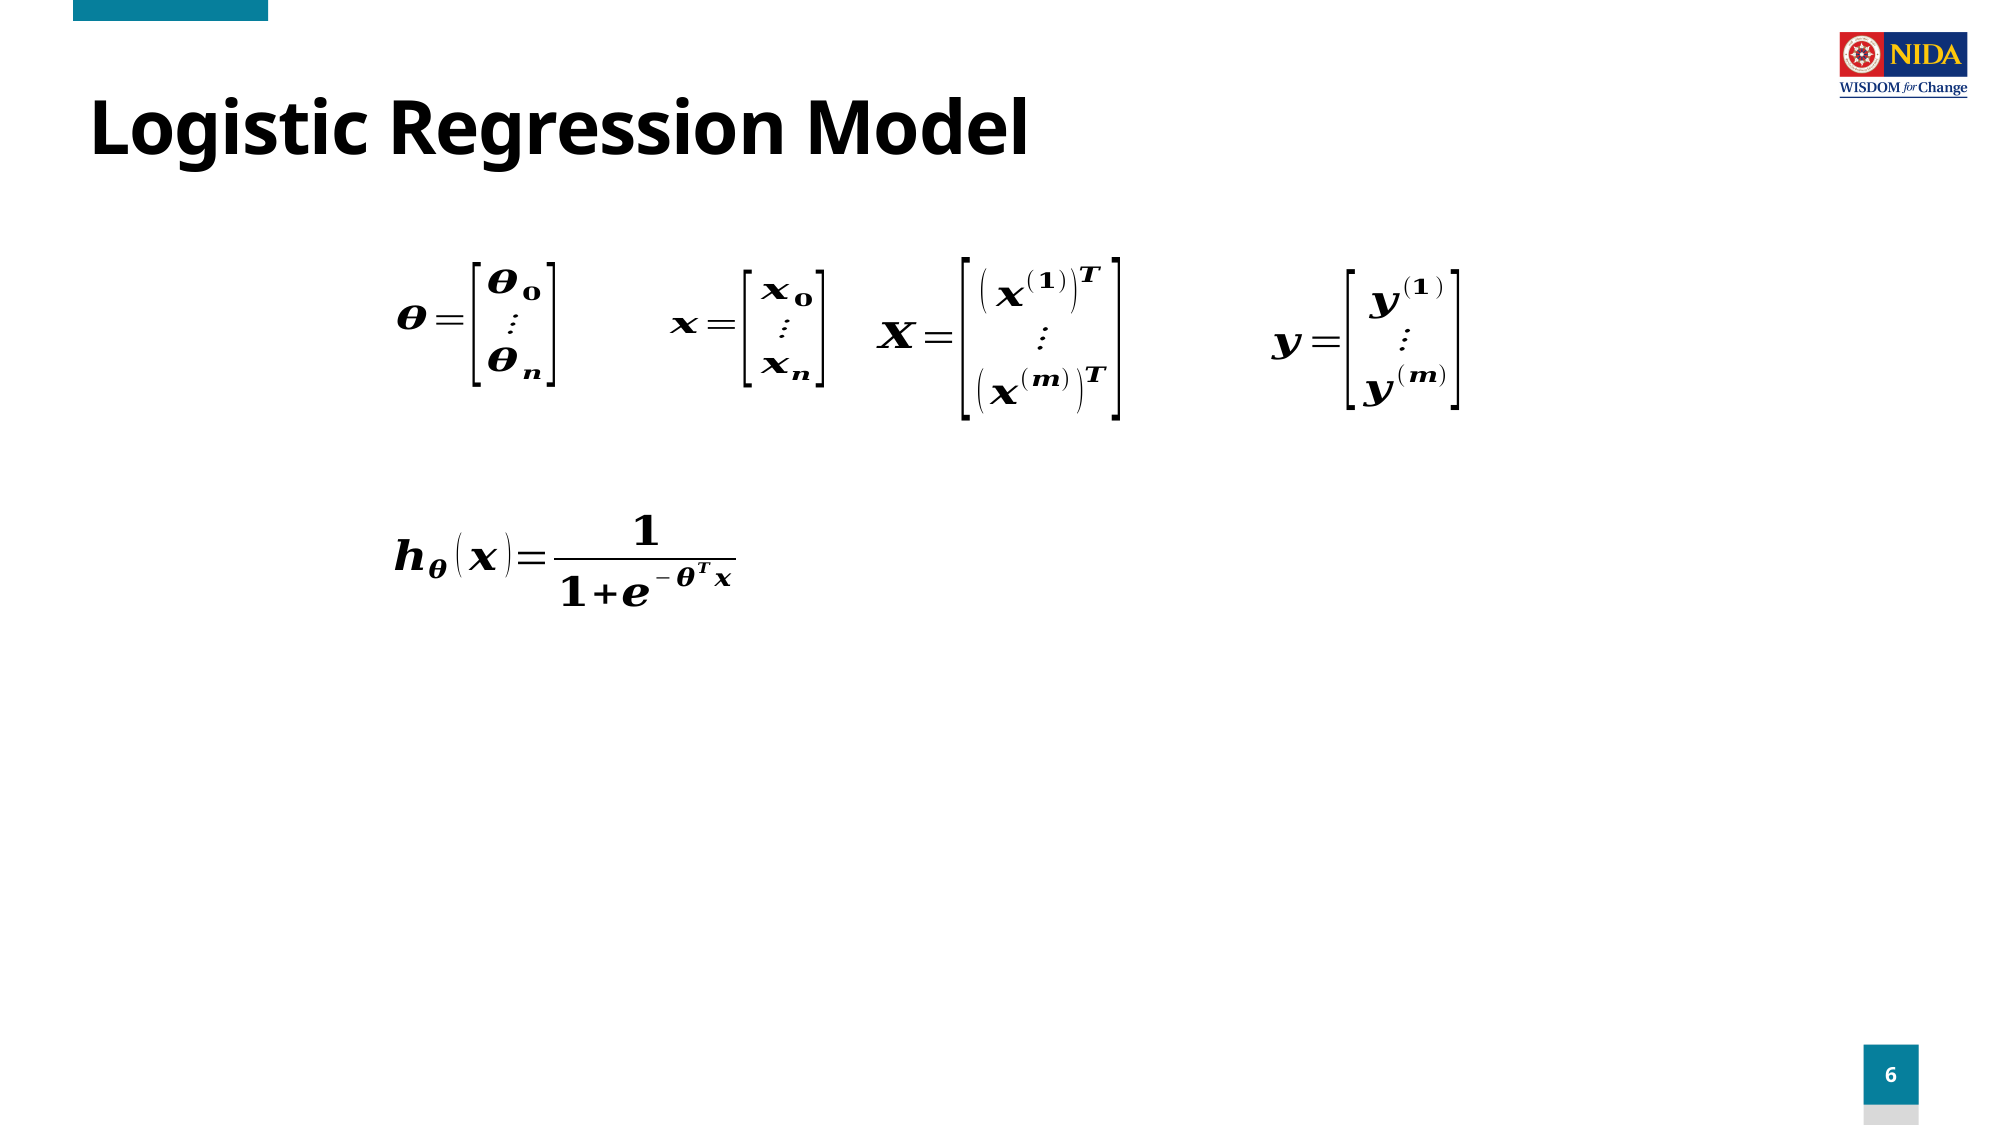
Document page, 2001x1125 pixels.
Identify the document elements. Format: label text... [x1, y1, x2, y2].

list [73, 239, 1907, 1023]
picture [1838, 30, 1969, 100]
title Logistic Regression Model [73, 82, 1907, 179]
